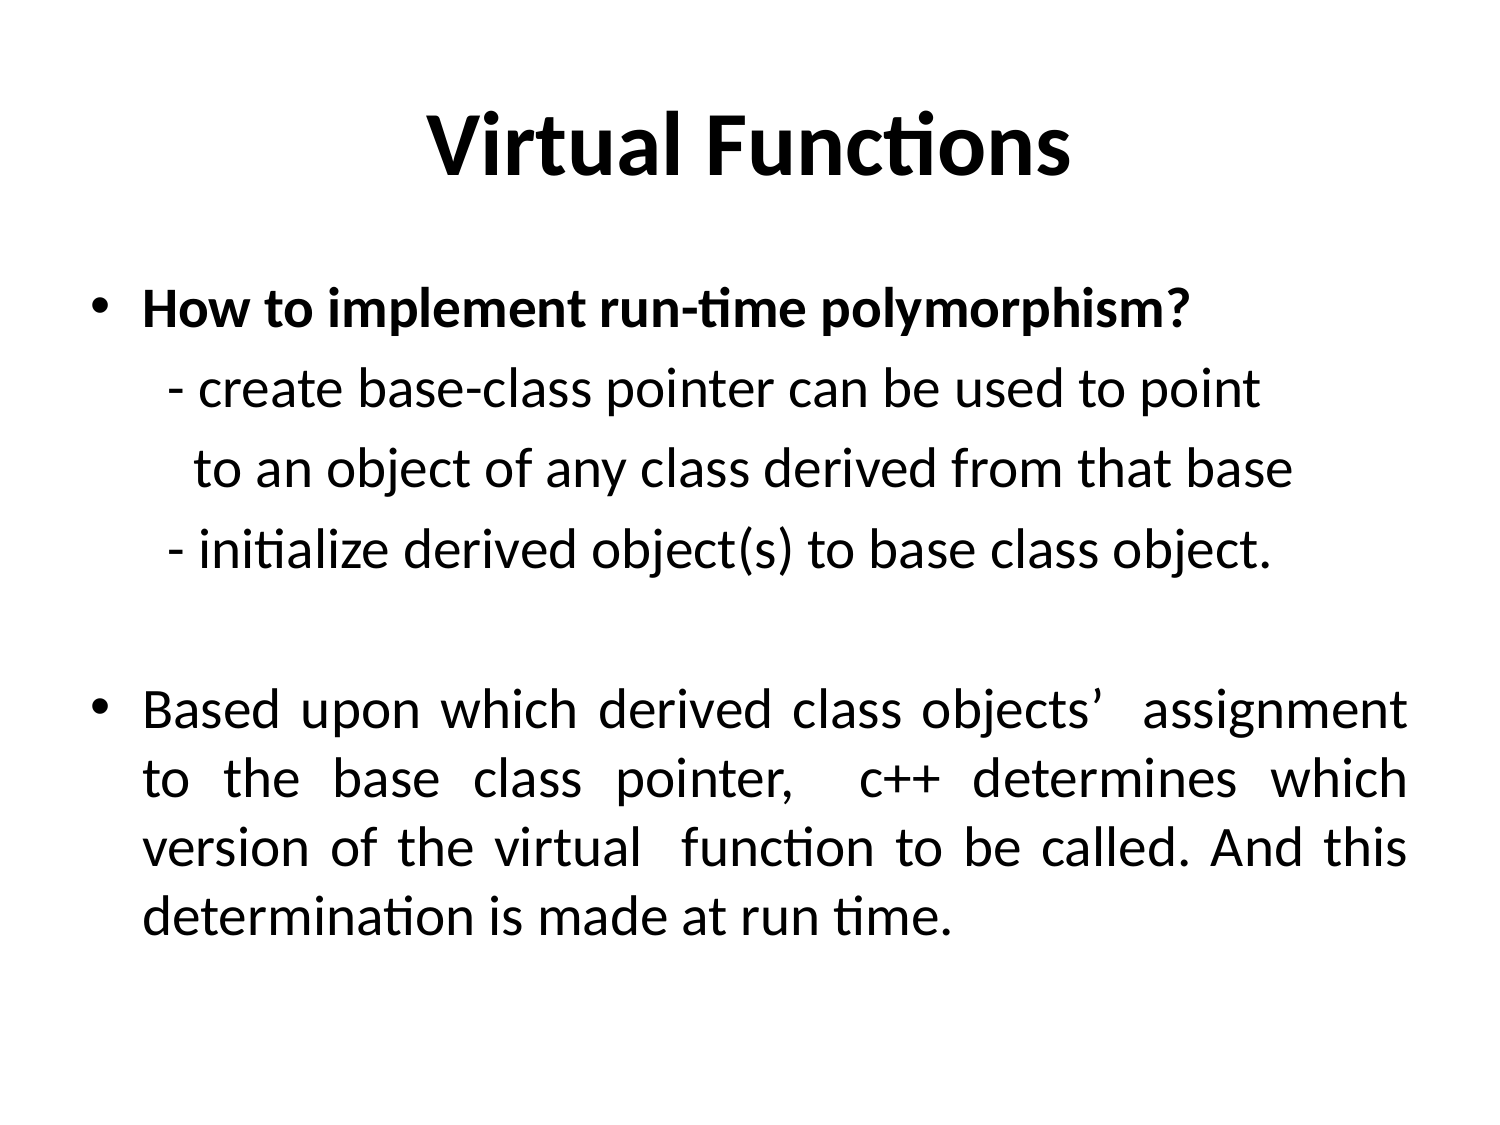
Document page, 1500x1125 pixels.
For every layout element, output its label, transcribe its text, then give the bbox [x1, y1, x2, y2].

title Virtual Functions [75, 45, 1425, 233]
list How to implement run-time polymorphism? - create base-class pointer can be used to point to an object of any class derived from that base - initialize derived object(s) to base class object. Based upon which derived class objects’ assignment to the base class pointer, c++ determines which version of the virtual function to be called. And this determination is made at run time. [75, 262, 1425, 1005]
